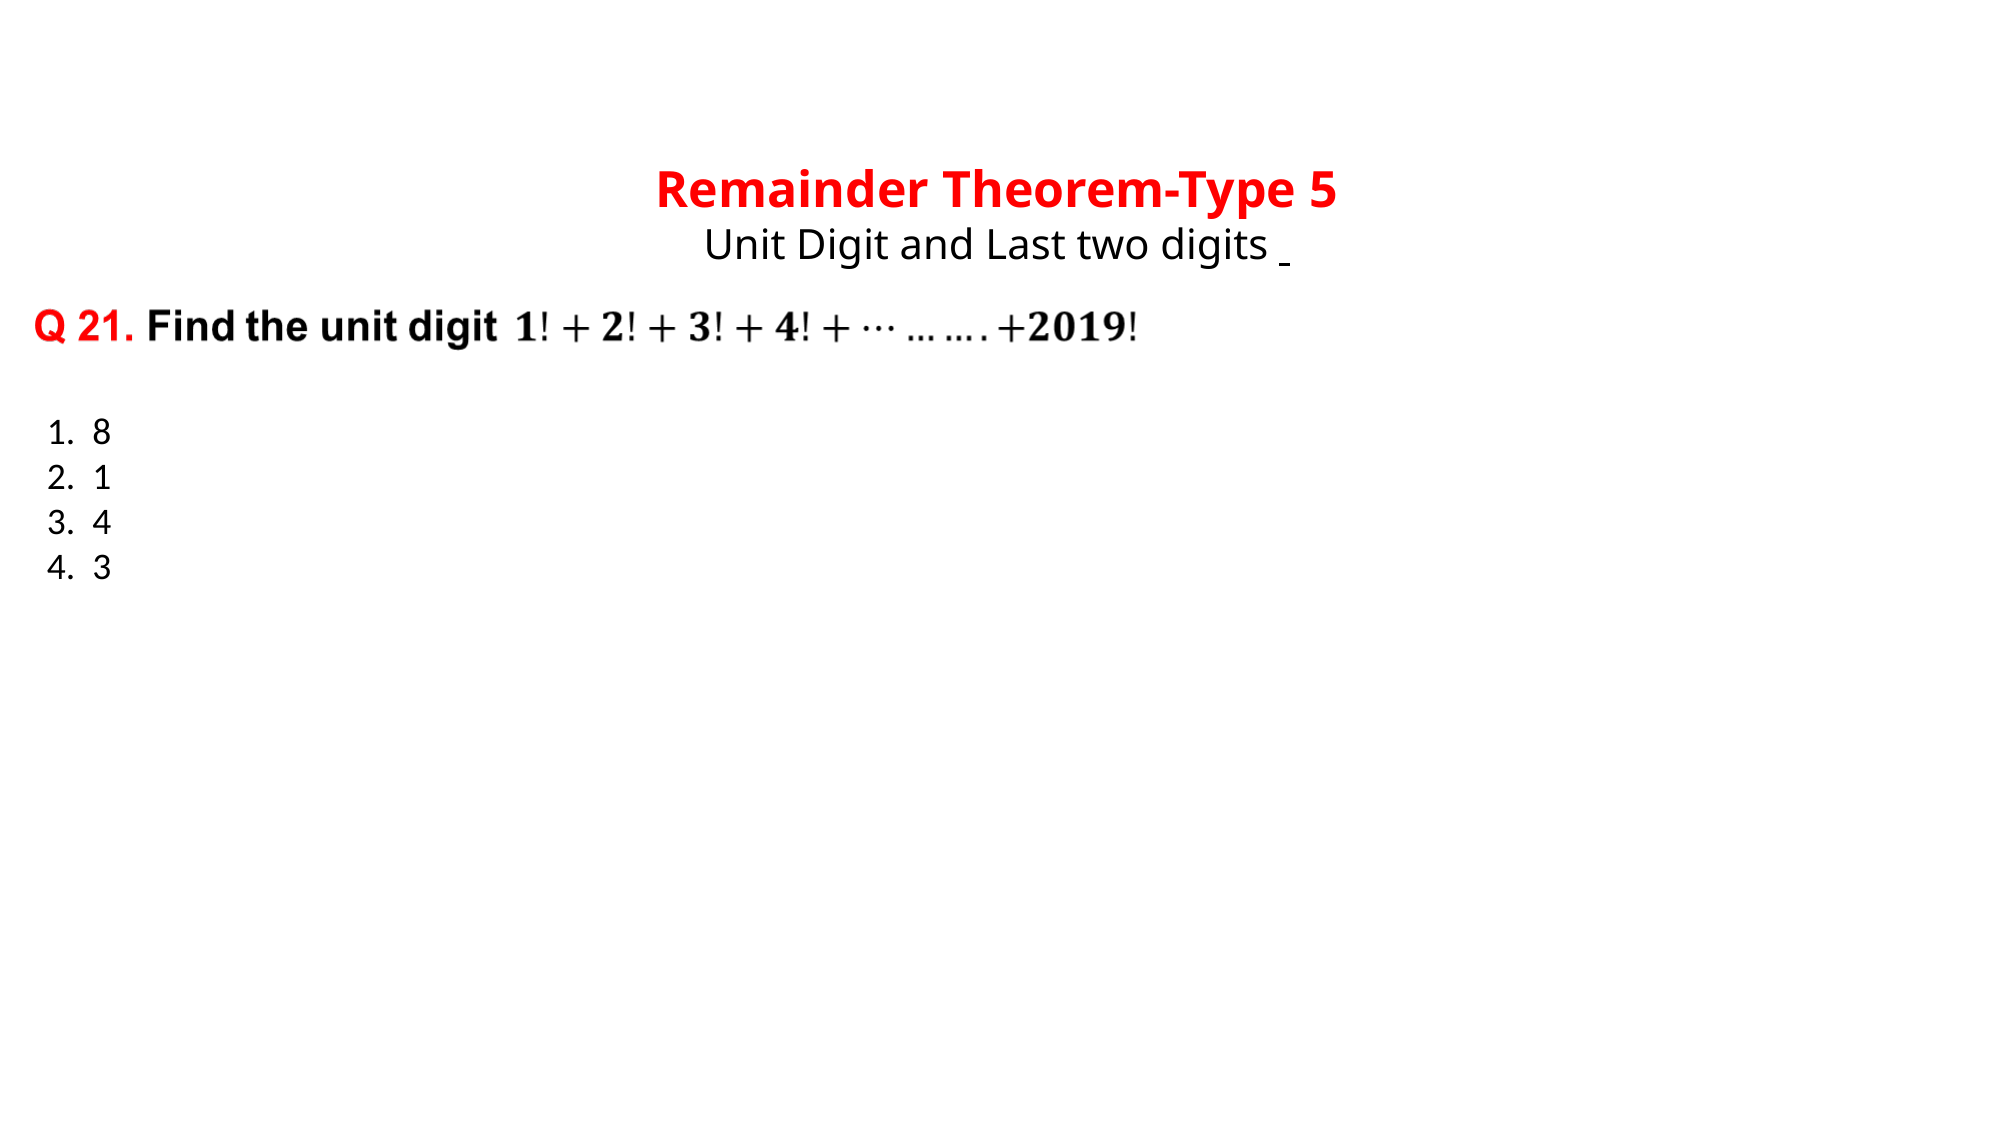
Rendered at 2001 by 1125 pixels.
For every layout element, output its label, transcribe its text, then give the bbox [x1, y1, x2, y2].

text_box [18, 293, 2000, 360]
text_box Remainder Theorem-Type 5 Unit Digit and Last two digits [139, 150, 1855, 276]
text_box 1. 8 2. 1 3. 4 4. 3 [31, 399, 1032, 595]
